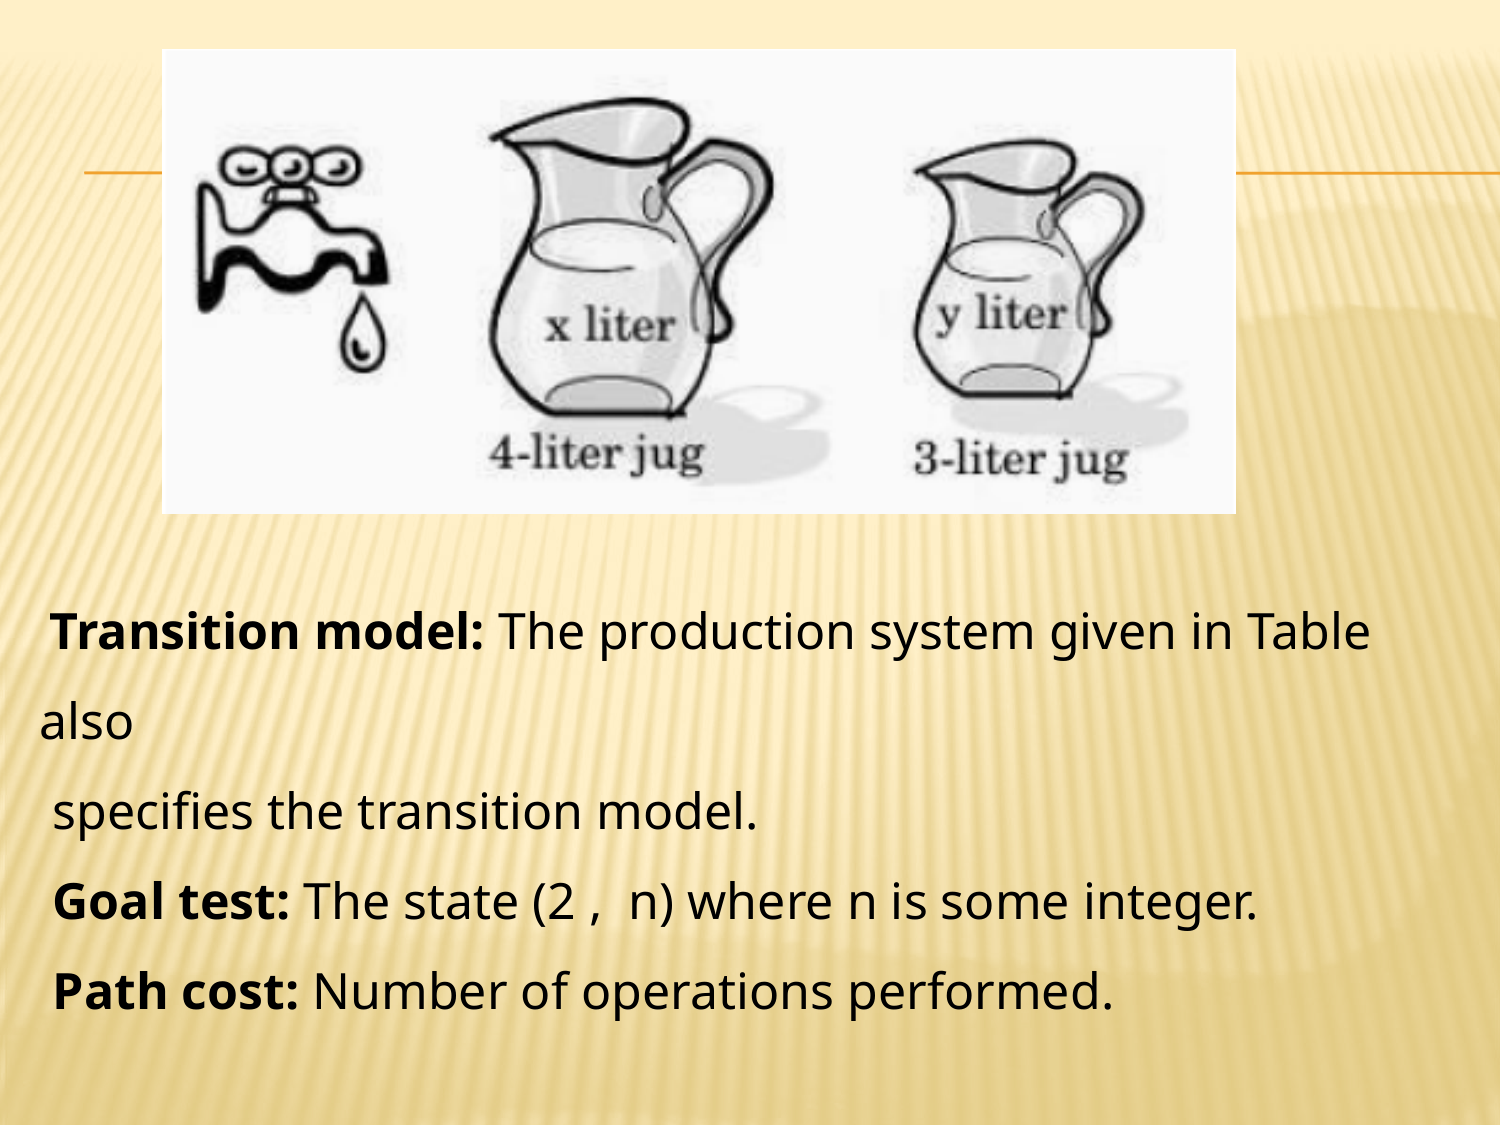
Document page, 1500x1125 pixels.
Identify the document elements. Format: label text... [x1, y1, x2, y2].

text_box Transition model: The production system given in Table also specifies the transition model. Goal test: The state (2 , n) where n is some integer. Path cost: Number of operations performed. [24, 562, 1475, 1028]
picture [162, 49, 1236, 515]
